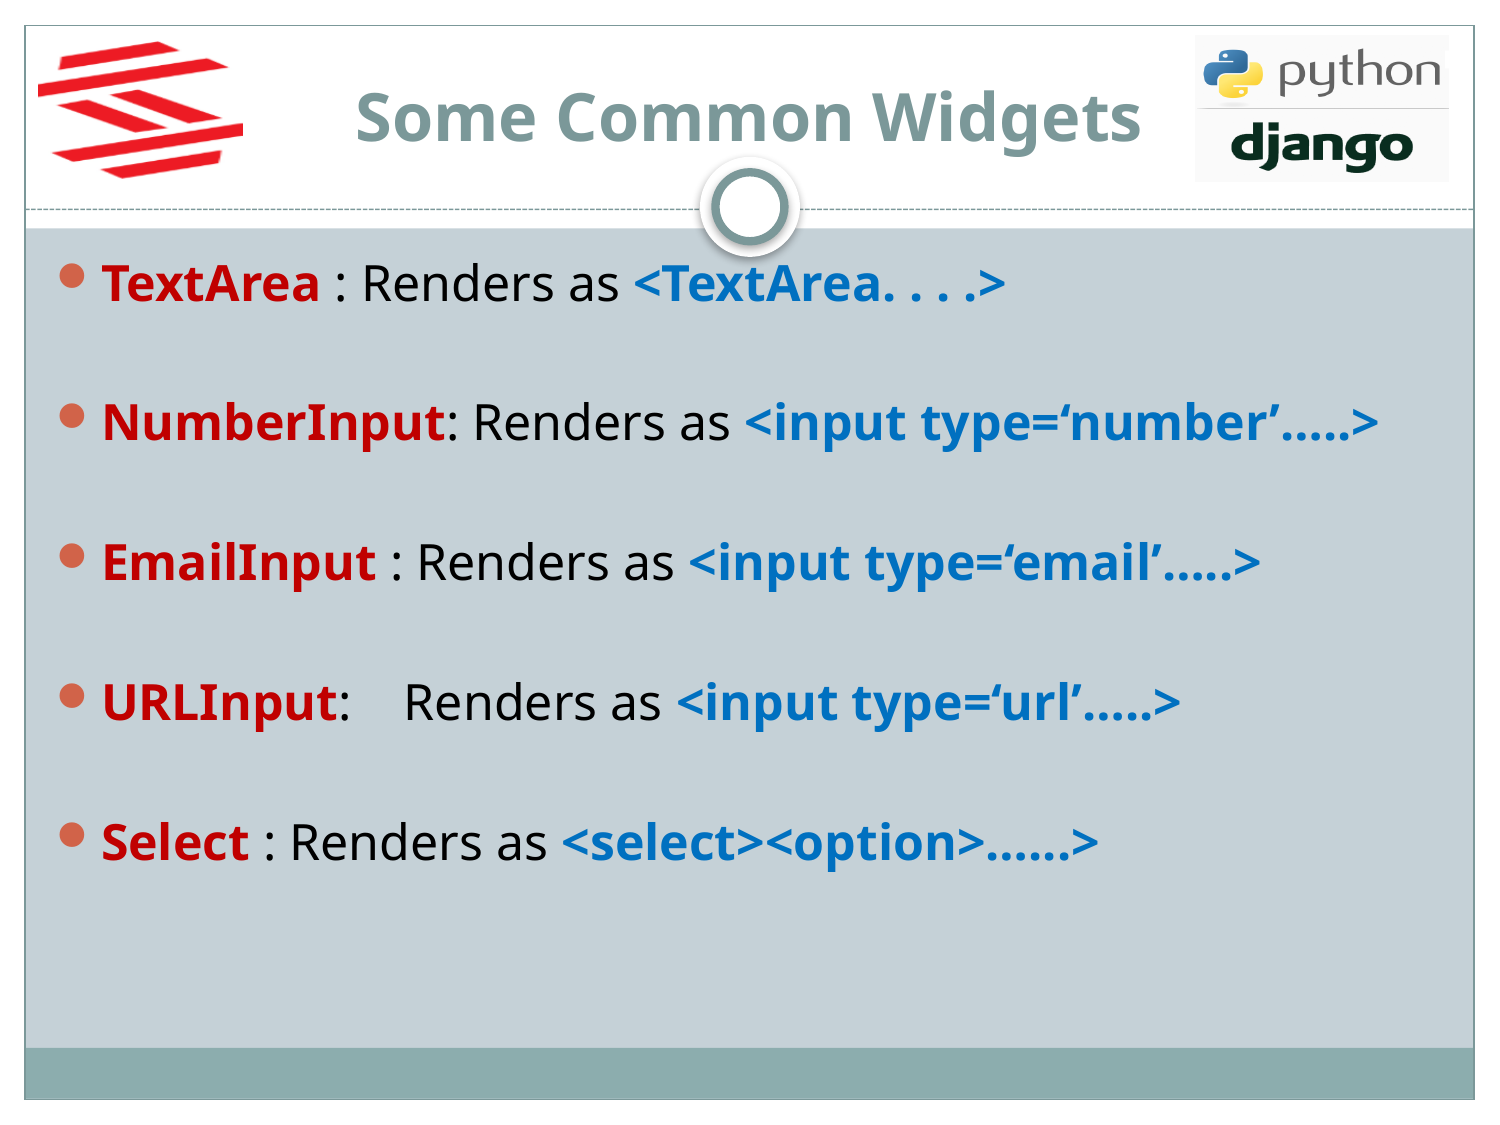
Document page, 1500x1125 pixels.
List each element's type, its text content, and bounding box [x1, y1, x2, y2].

list TextArea : Renders as <TextArea. . . .> NumberInput: Renders as <input type=‘number’…..> EmailInput : Renders as <input type=‘email’…..> URLInput: Renders as <input type=‘url’…..> Select : Renders as <select><option>…...> [41, 243, 1471, 1125]
picture [37, 40, 243, 185]
picture [1195, 34, 1449, 183]
title Some Common Widgets [237, 37, 1190, 162]
